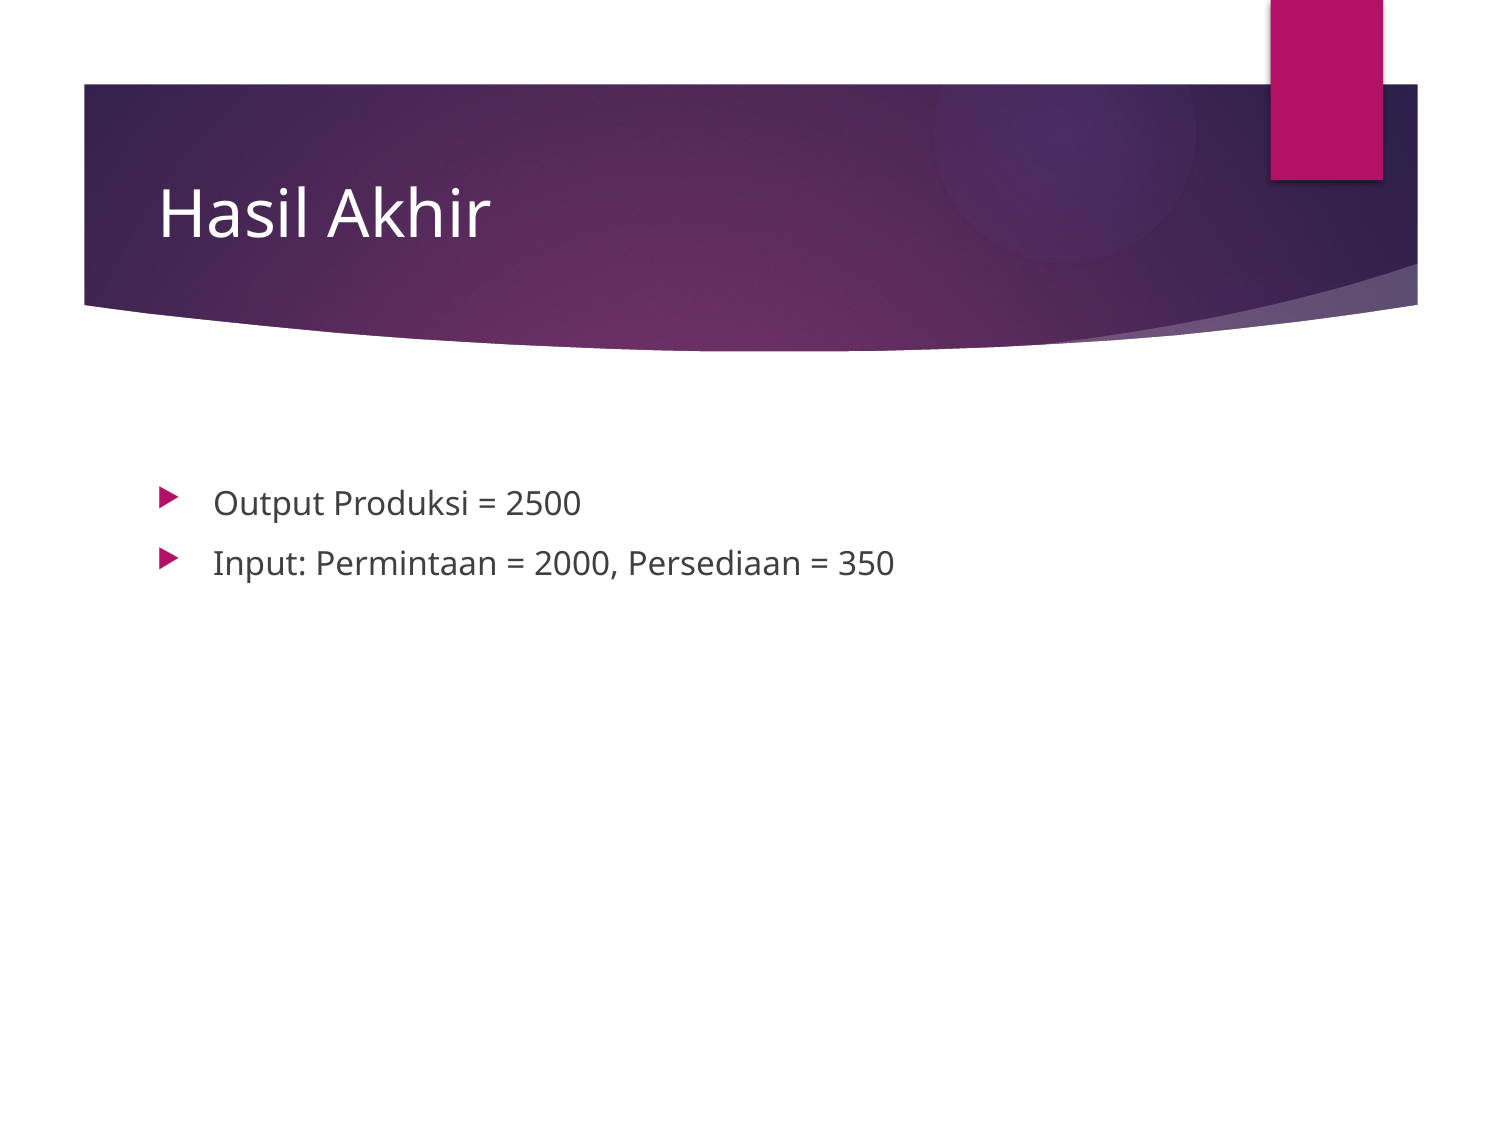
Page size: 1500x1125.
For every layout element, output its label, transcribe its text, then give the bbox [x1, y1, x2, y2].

title Hasil Akhir [142, 152, 1183, 269]
list Output Produksi = 2500 Input: Permintaan = 2000, Persediaan = 350 [141, 408, 1183, 988]
